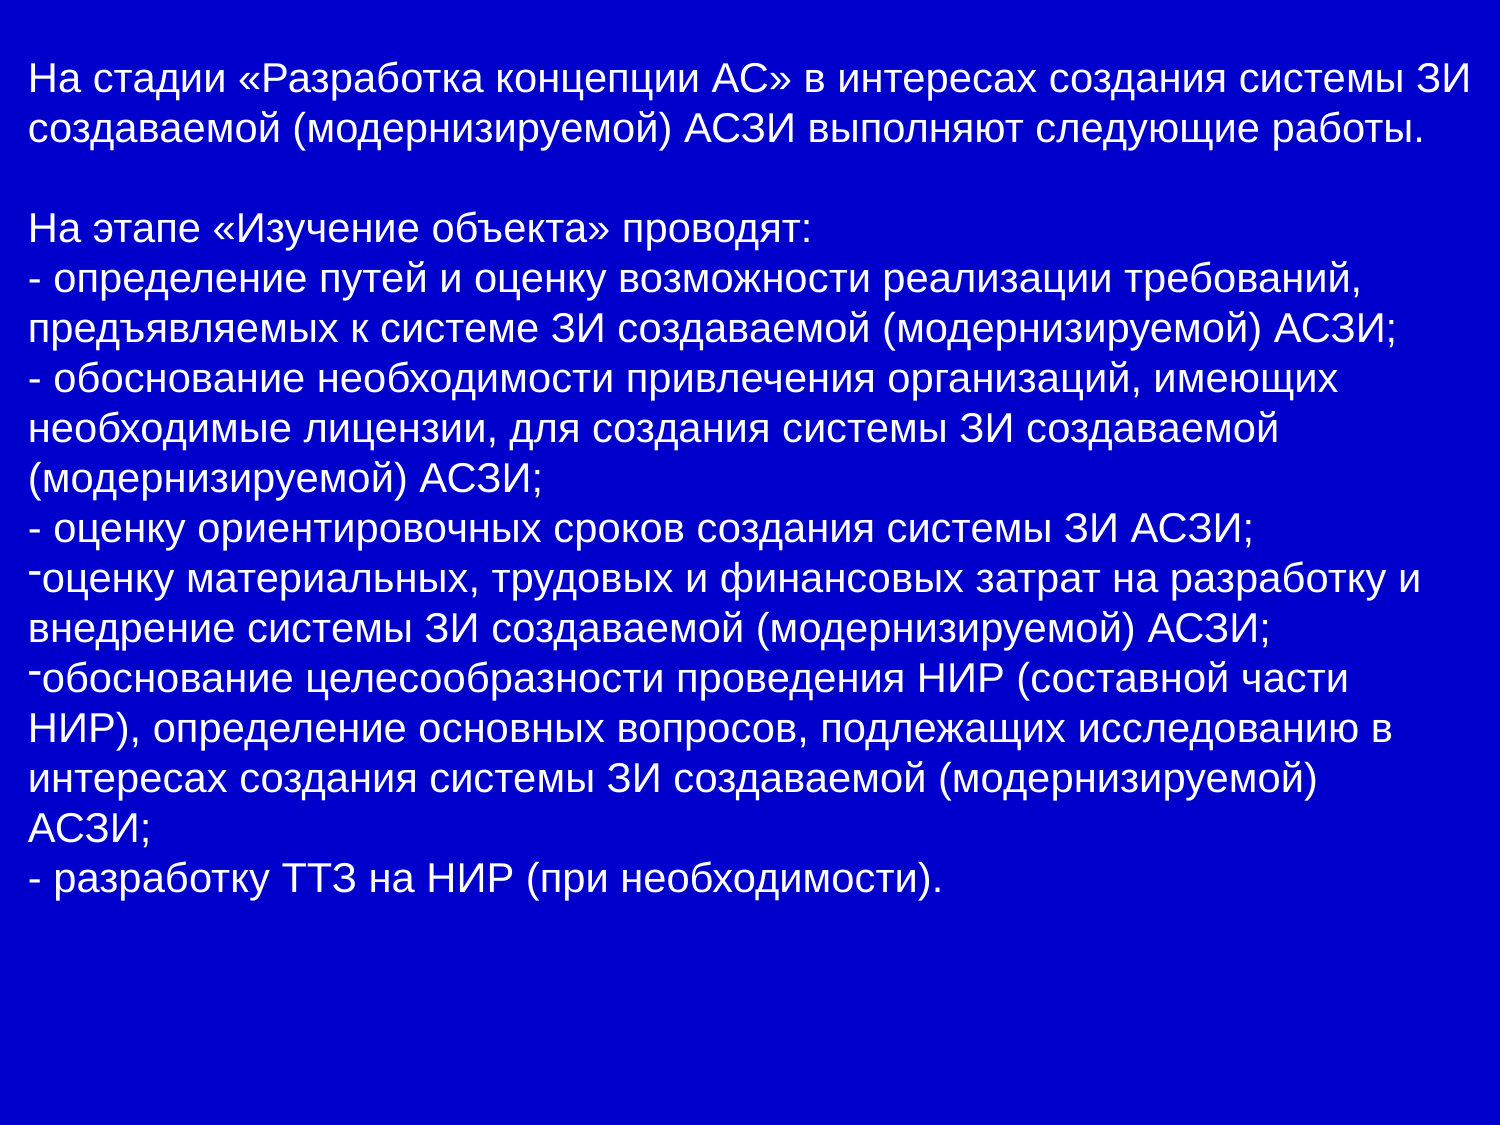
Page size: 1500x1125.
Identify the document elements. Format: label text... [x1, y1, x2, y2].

text_box На стадии «Разработка концепции АС» в интересах создания системы ЗИ создаваемой (модернизируемой) АСЗИ выполняют следующие работы. На этапе «Изучение объекта» проводят: - определение путей и оценку возможности реализации требований, предъявляемых к системе ЗИ создаваемой (модернизируемой) АСЗИ; - обоснование необходимости привлечения организаций, имеющих необходимые лицензии, для создания системы ЗИ создаваемой (модернизируемой) АСЗИ; - оценку ориентировочных сроков создания системы ЗИ АСЗИ; оценку материальных, трудовых и финансовых затрат на разработку и внедрение системы ЗИ создаваемой (модернизируемой) АСЗИ; обоснование целесообразности проведения НИР (составной части НИР), определение основных вопросов, подлежащих исследованию в интересах создания системы ЗИ создаваемой (модернизируемой) АСЗИ; - разработку ТТЗ на НИР (при необходимости). [13, 42, 1488, 909]
